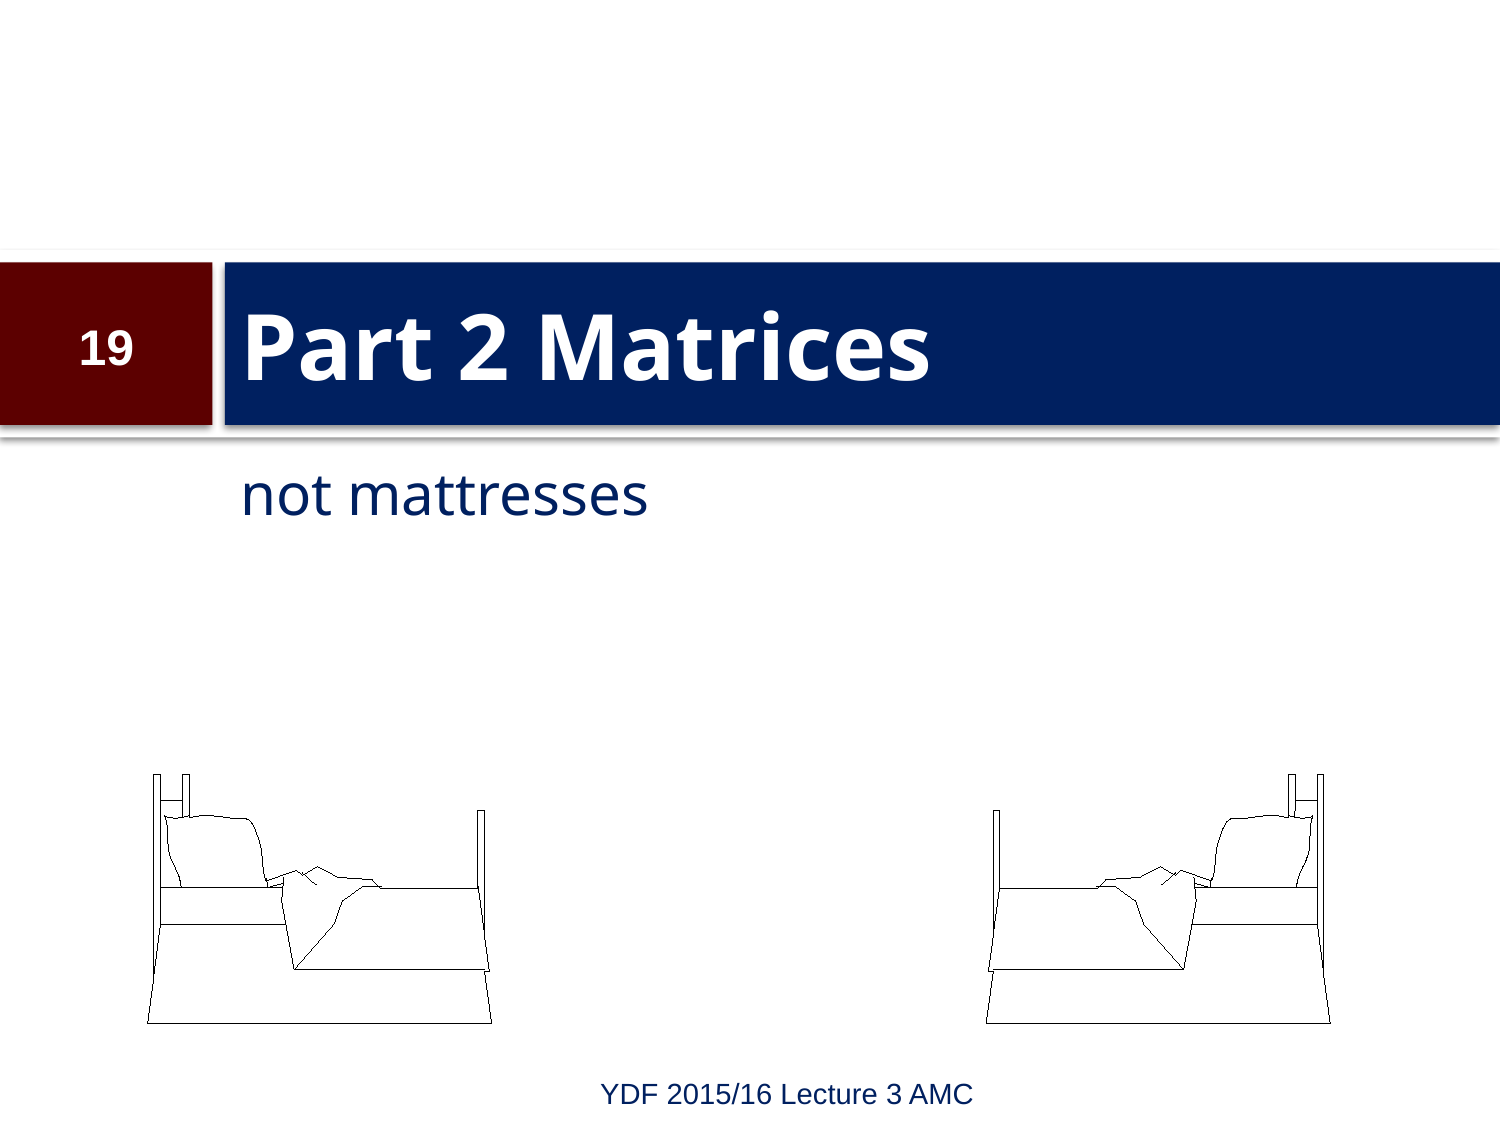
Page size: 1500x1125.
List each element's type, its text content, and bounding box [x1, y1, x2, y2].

title Part 2 Matrices [224, 262, 1476, 426]
footer YDF 2015/16 Lecture 3 AMC [99, 1063, 990, 1123]
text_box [985, 774, 1331, 1024]
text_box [147, 774, 492, 1024]
slide_number 19 [0, 287, 213, 403]
list not mattresses [224, 449, 1394, 725]
